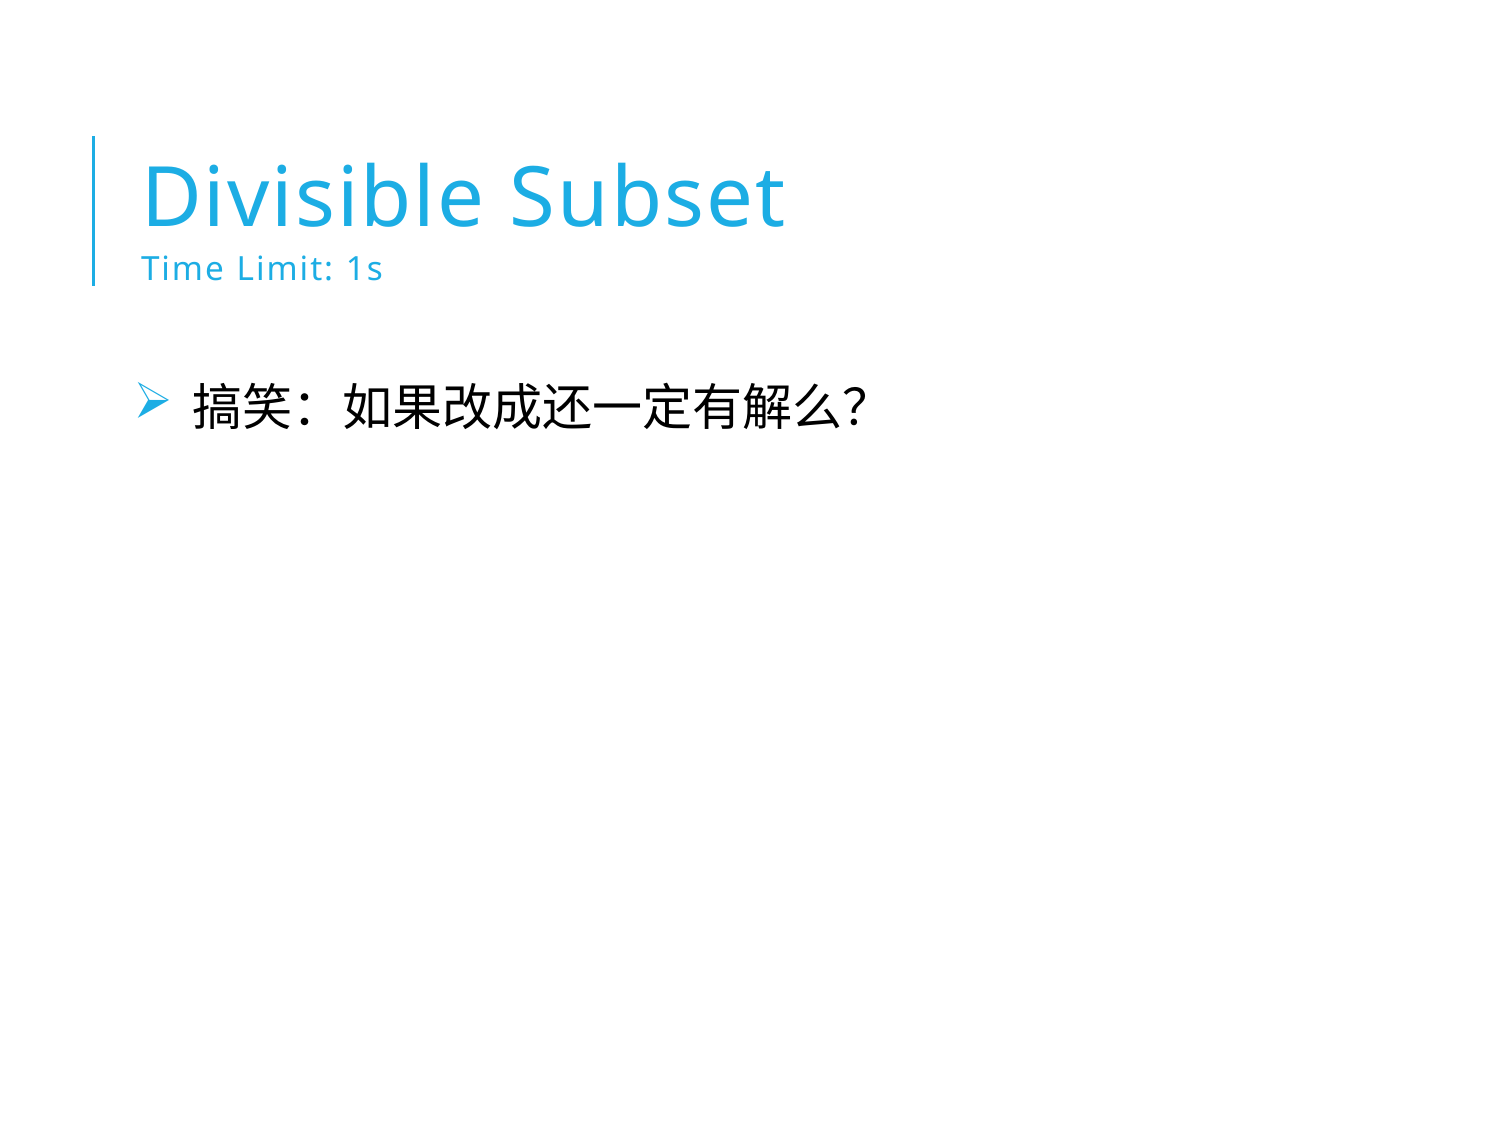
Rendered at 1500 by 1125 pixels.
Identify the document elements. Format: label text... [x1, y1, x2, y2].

title Divisible Subset Time Limit: 1s [126, 87, 1322, 334]
